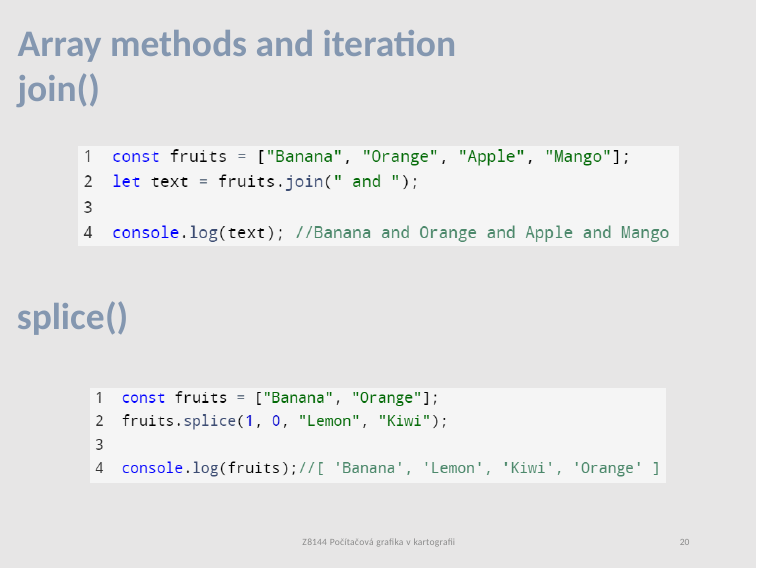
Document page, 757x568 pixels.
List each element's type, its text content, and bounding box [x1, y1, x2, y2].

footer Z8144 Počítačová grafika v kartografii [250, 526, 506, 557]
picture [78, 146, 679, 246]
slide_number 20 [534, 526, 705, 557]
text_box Array methods and iteration join() [15, 15, 566, 109]
picture [90, 388, 666, 483]
text_box splice() [14, 289, 565, 338]
